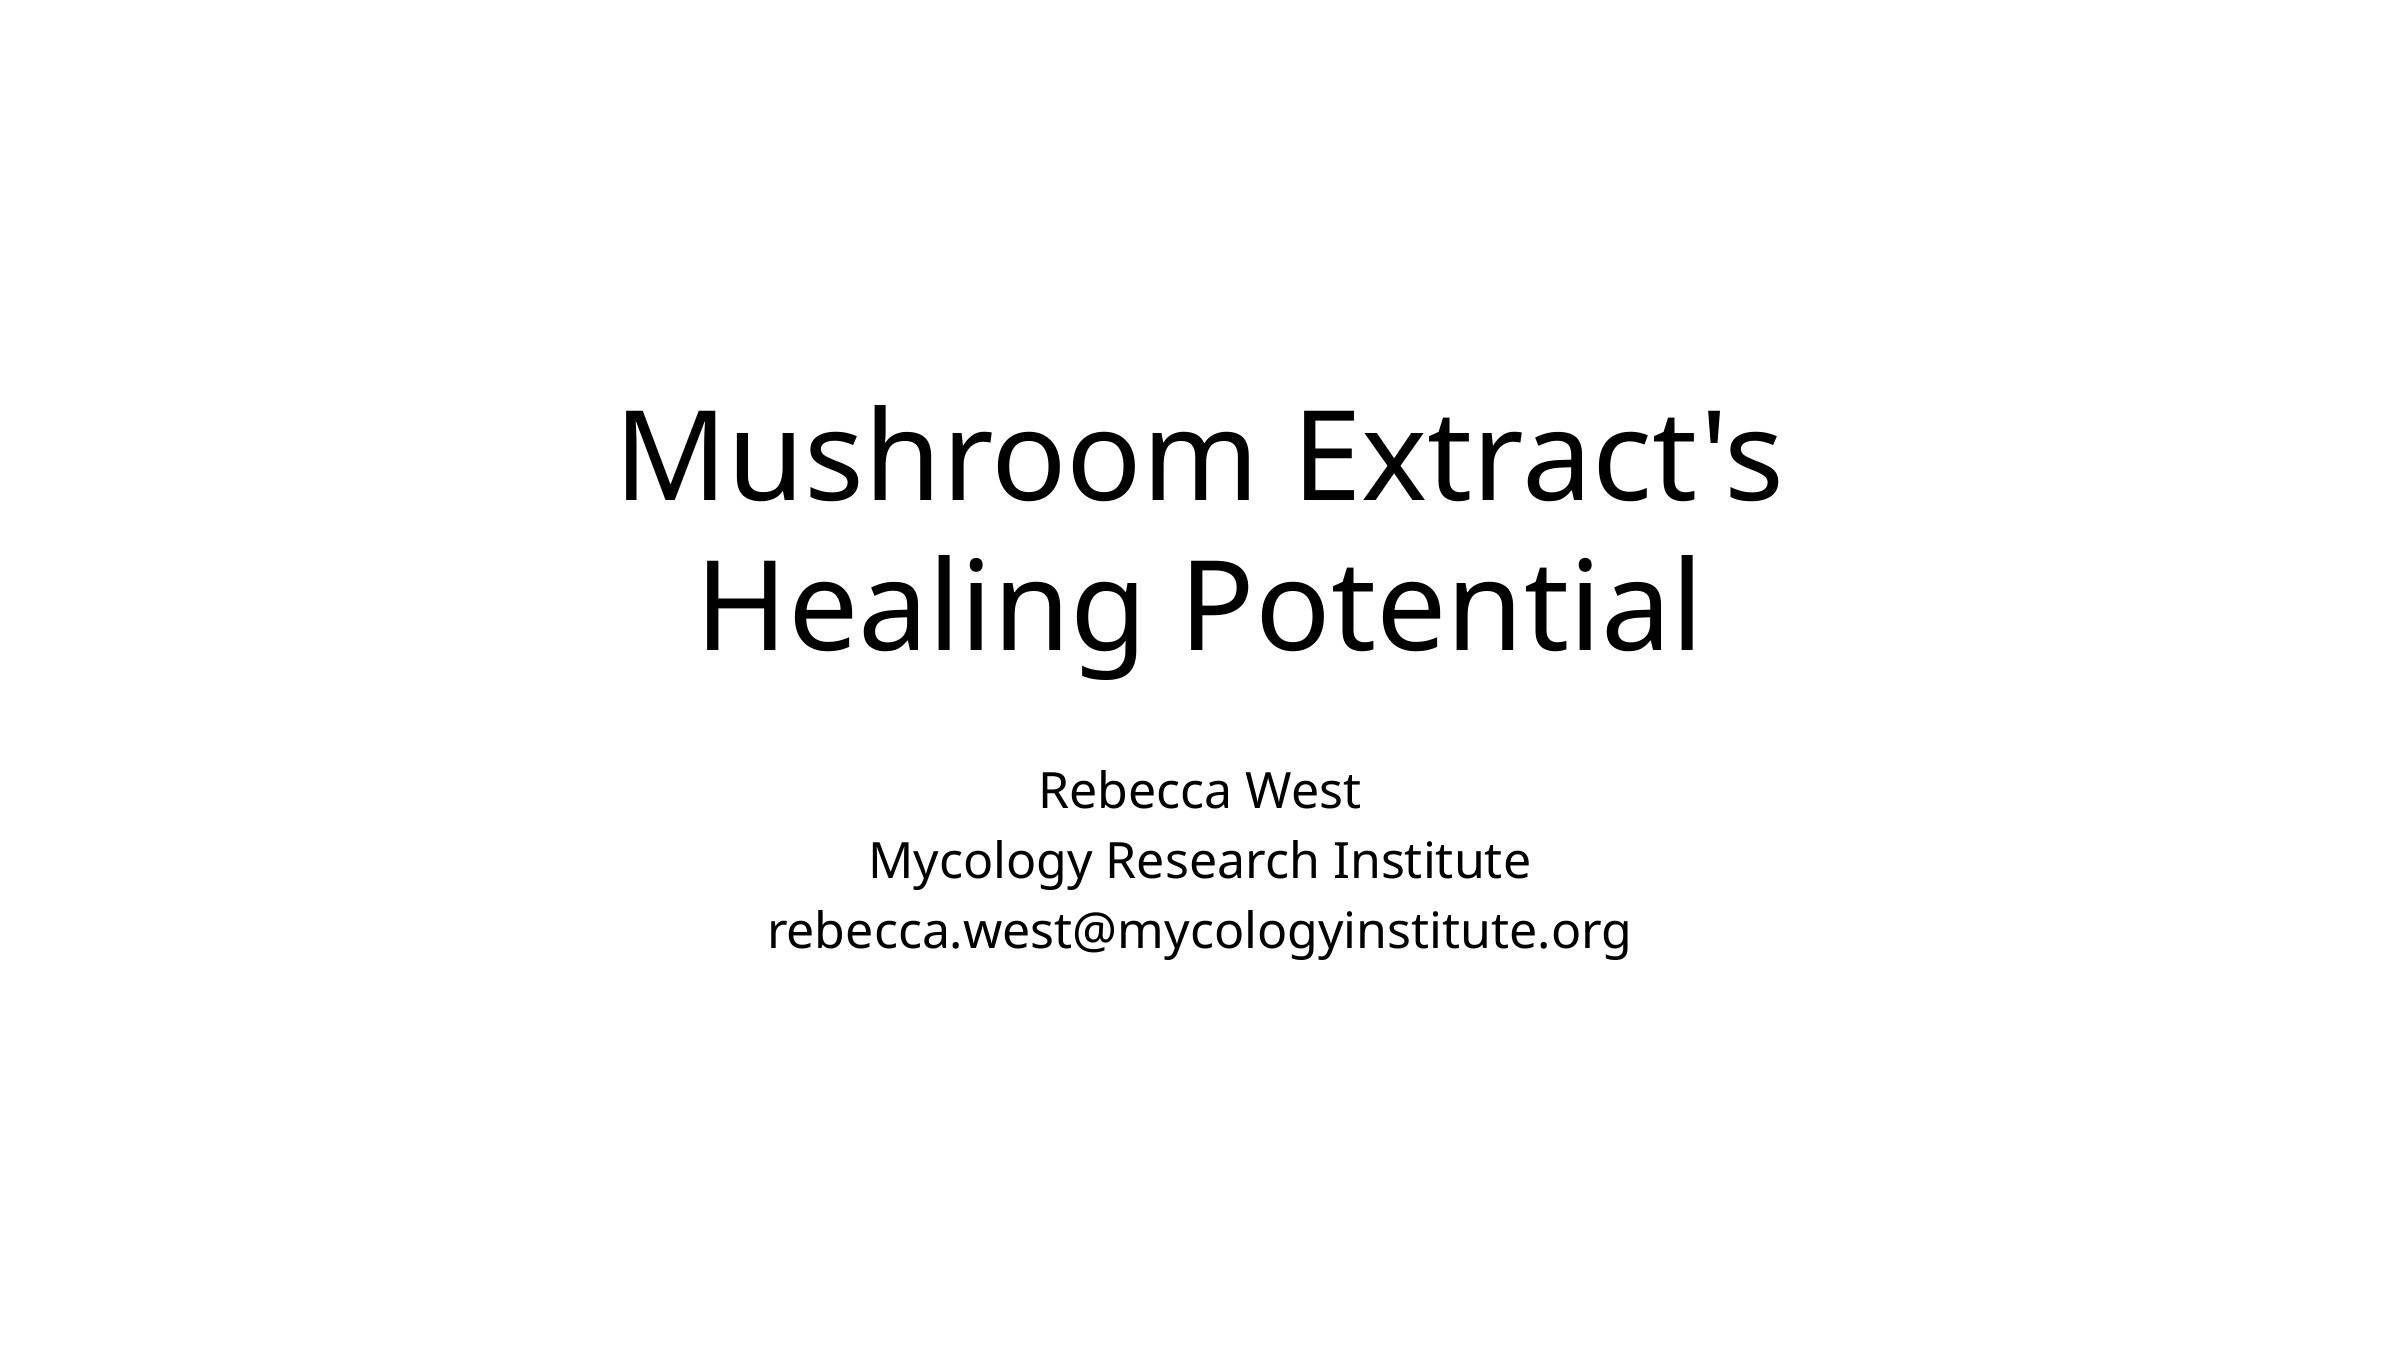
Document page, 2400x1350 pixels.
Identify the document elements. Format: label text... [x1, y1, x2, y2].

title Mushroom Extract's Healing Potential [450, 329, 1950, 721]
subtitle Rebecca West Mycology Research Institute rebecca.west@mycologyinstitute.org [450, 750, 1950, 1023]
